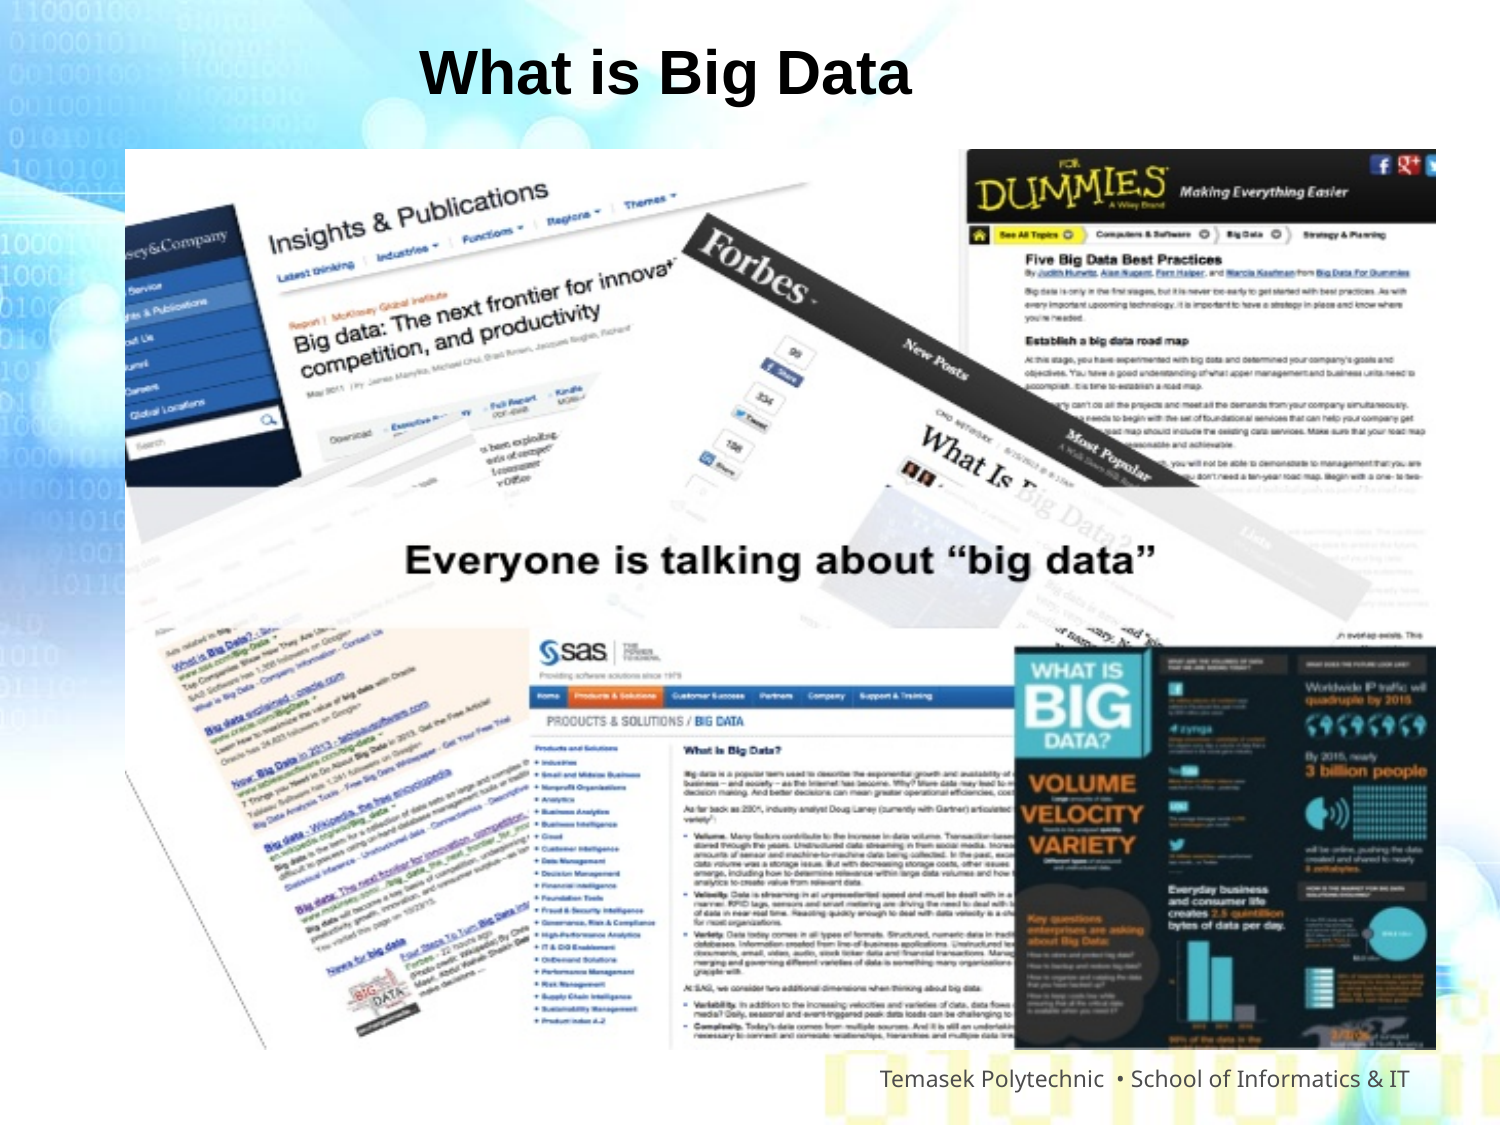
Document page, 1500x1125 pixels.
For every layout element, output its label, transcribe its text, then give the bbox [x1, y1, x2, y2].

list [124, 149, 1436, 1051]
title What is Big Data [197, 0, 1313, 138]
picture [0, 0, 1500, 1125]
